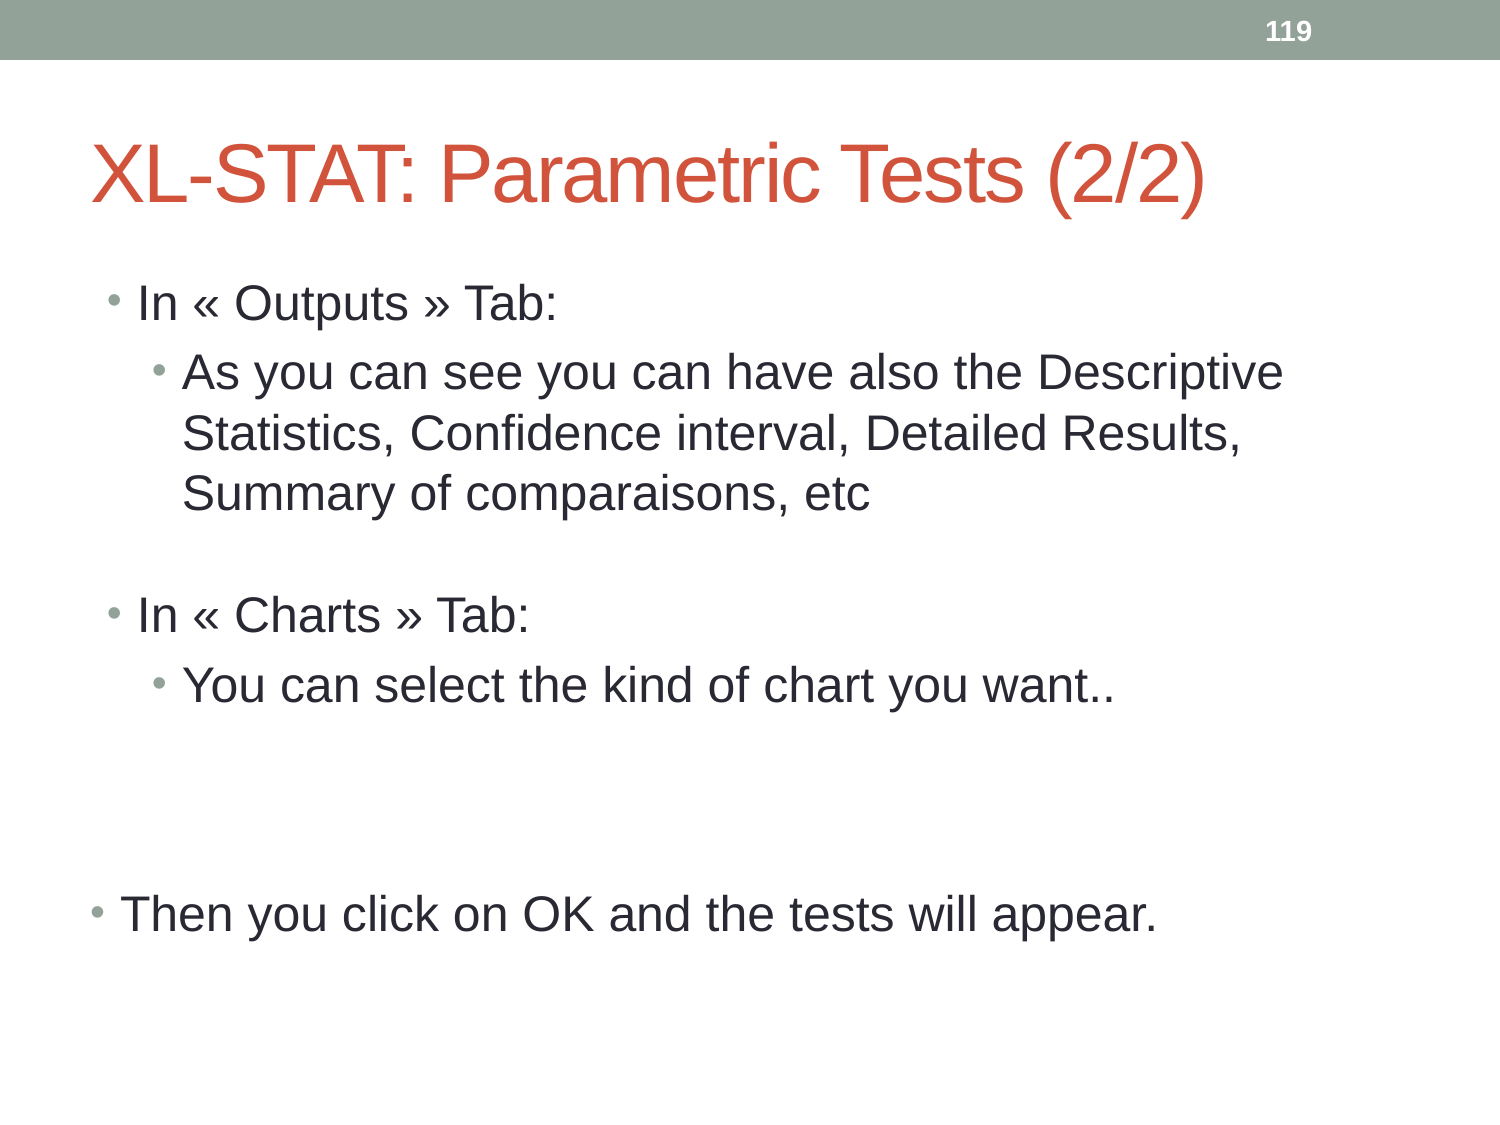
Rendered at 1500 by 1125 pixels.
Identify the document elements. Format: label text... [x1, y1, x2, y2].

list In « Outputs » Tab: As you can see you can have also the Descriptive Statistics, Confidence interval, Detailed Results, Summary of comparaisons, etc In « Charts » Tab: You can select the kind of chart you want.. Then you click on OK and the tests will appear. [75, 262, 1425, 1063]
slide_number 119 [1250, 3, 1425, 57]
title XL-STAT: Parametric Tests (2/2) [75, 87, 1425, 250]
